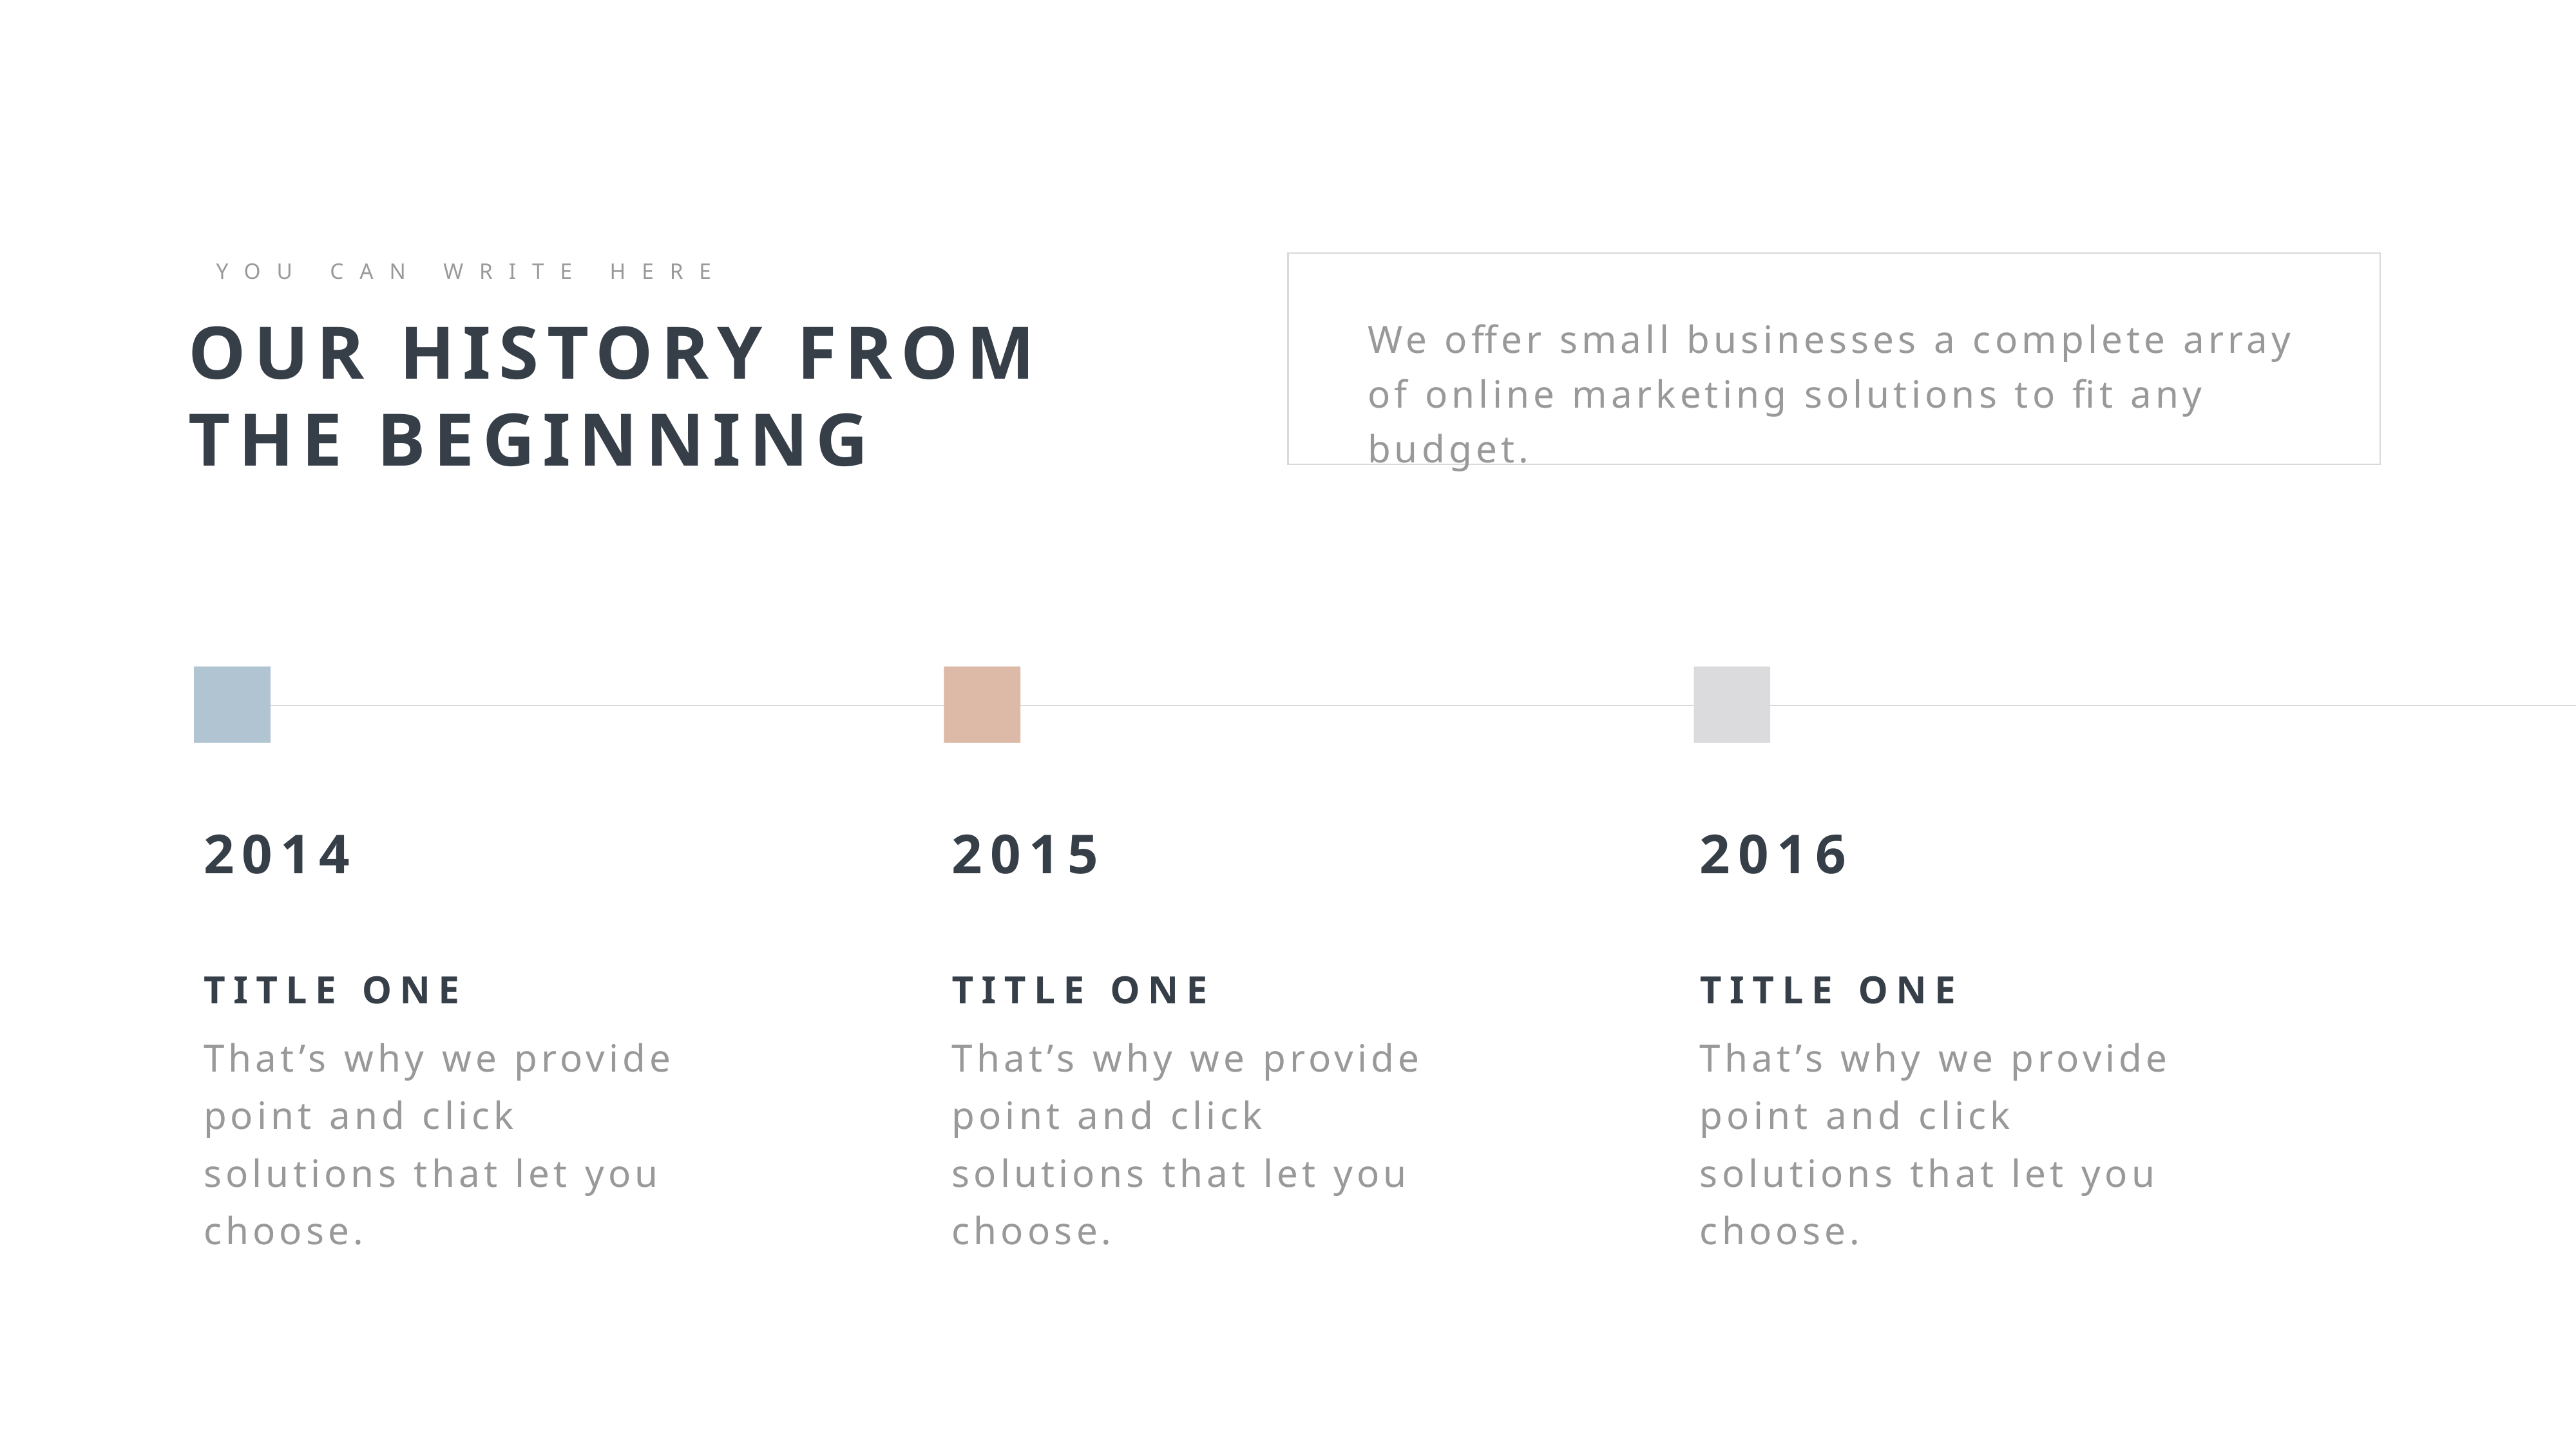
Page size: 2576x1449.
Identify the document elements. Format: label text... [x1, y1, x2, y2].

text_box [1690, 815, 2218, 1197]
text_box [178, 252, 1206, 488]
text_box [194, 815, 721, 1197]
text_box [1693, 666, 1771, 705]
text_box [943, 666, 1021, 705]
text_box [942, 815, 1469, 1197]
text_box [1287, 252, 2381, 465]
text_box [943, 706, 1021, 744]
text_box We offer small businesses a complete array of online marketing solutions to fit any budget. [1358, 301, 2311, 475]
text_box [1693, 706, 1771, 744]
text_box [193, 666, 271, 744]
